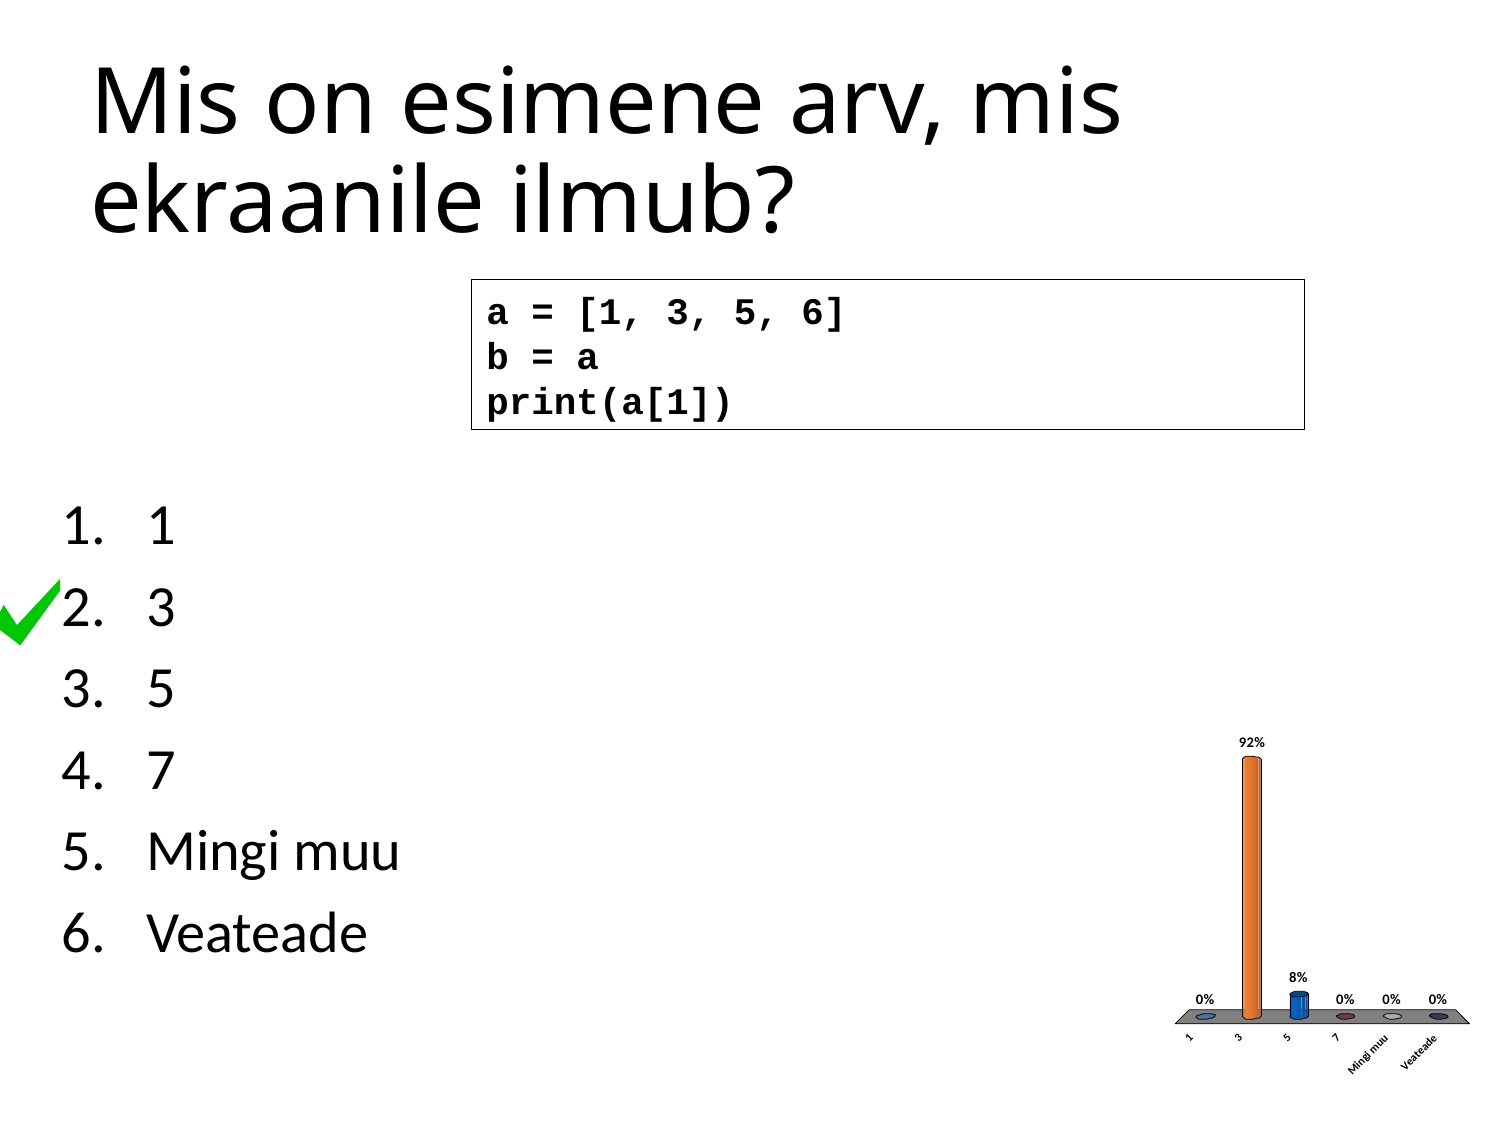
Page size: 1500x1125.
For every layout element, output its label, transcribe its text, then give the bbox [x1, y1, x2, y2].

text_box [0, 576, 62, 647]
text_box a = [1, 3, 5, 6] b = a print(a[1]) [471, 279, 1305, 430]
list 1 3 5 7 Mingi muu Veateade [46, 478, 722, 1125]
title Mis on esimene arv, mis ekraanile ilmub? [75, 45, 1369, 263]
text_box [1119, 689, 1490, 1107]
